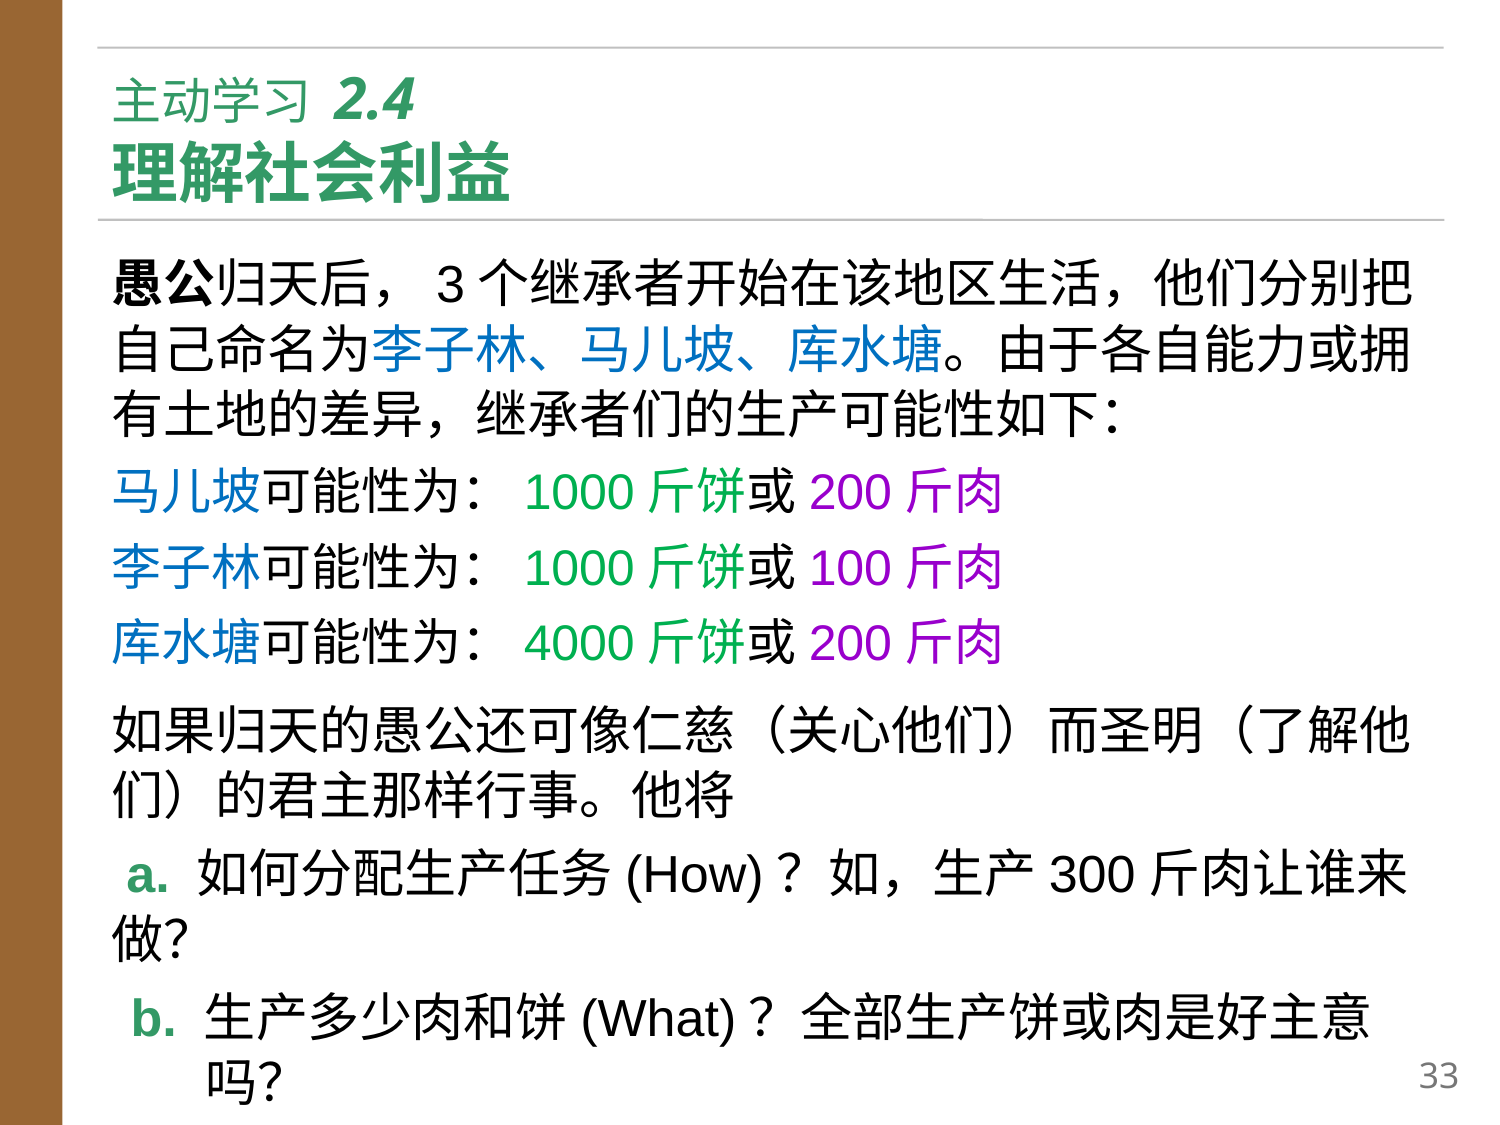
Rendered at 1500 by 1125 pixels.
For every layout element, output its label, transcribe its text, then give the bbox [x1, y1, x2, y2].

text_box 愚公归天后，3个继承者开始在该地区生活，他们分别把自己命名为李子林、马儿坡、库水塘。由于各自能力或拥有土地的差异，继承者们的生产可能性如下： 马儿坡可能性为：1000斤饼或200斤肉 李子林可能性为：1000斤饼或100斤肉 库水塘可能性为：4000斤饼或200斤肉 如果归天的愚公还可像仁慈（关心他们）而圣明（了解他们）的君主那样行事。他将 a. 如何分配生产任务(How)？如，生产300斤肉让谁来做？ b. 生产多少肉和饼(What)？全部生产饼或肉是好主意吗？ c. 如何分配生产出来的肉和饼？每种均平分是好主意吗？ [97, 240, 1448, 1046]
text_box [0, 0, 63, 1125]
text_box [97, 47, 1445, 221]
text_box 32 [1361, 1045, 1475, 1107]
